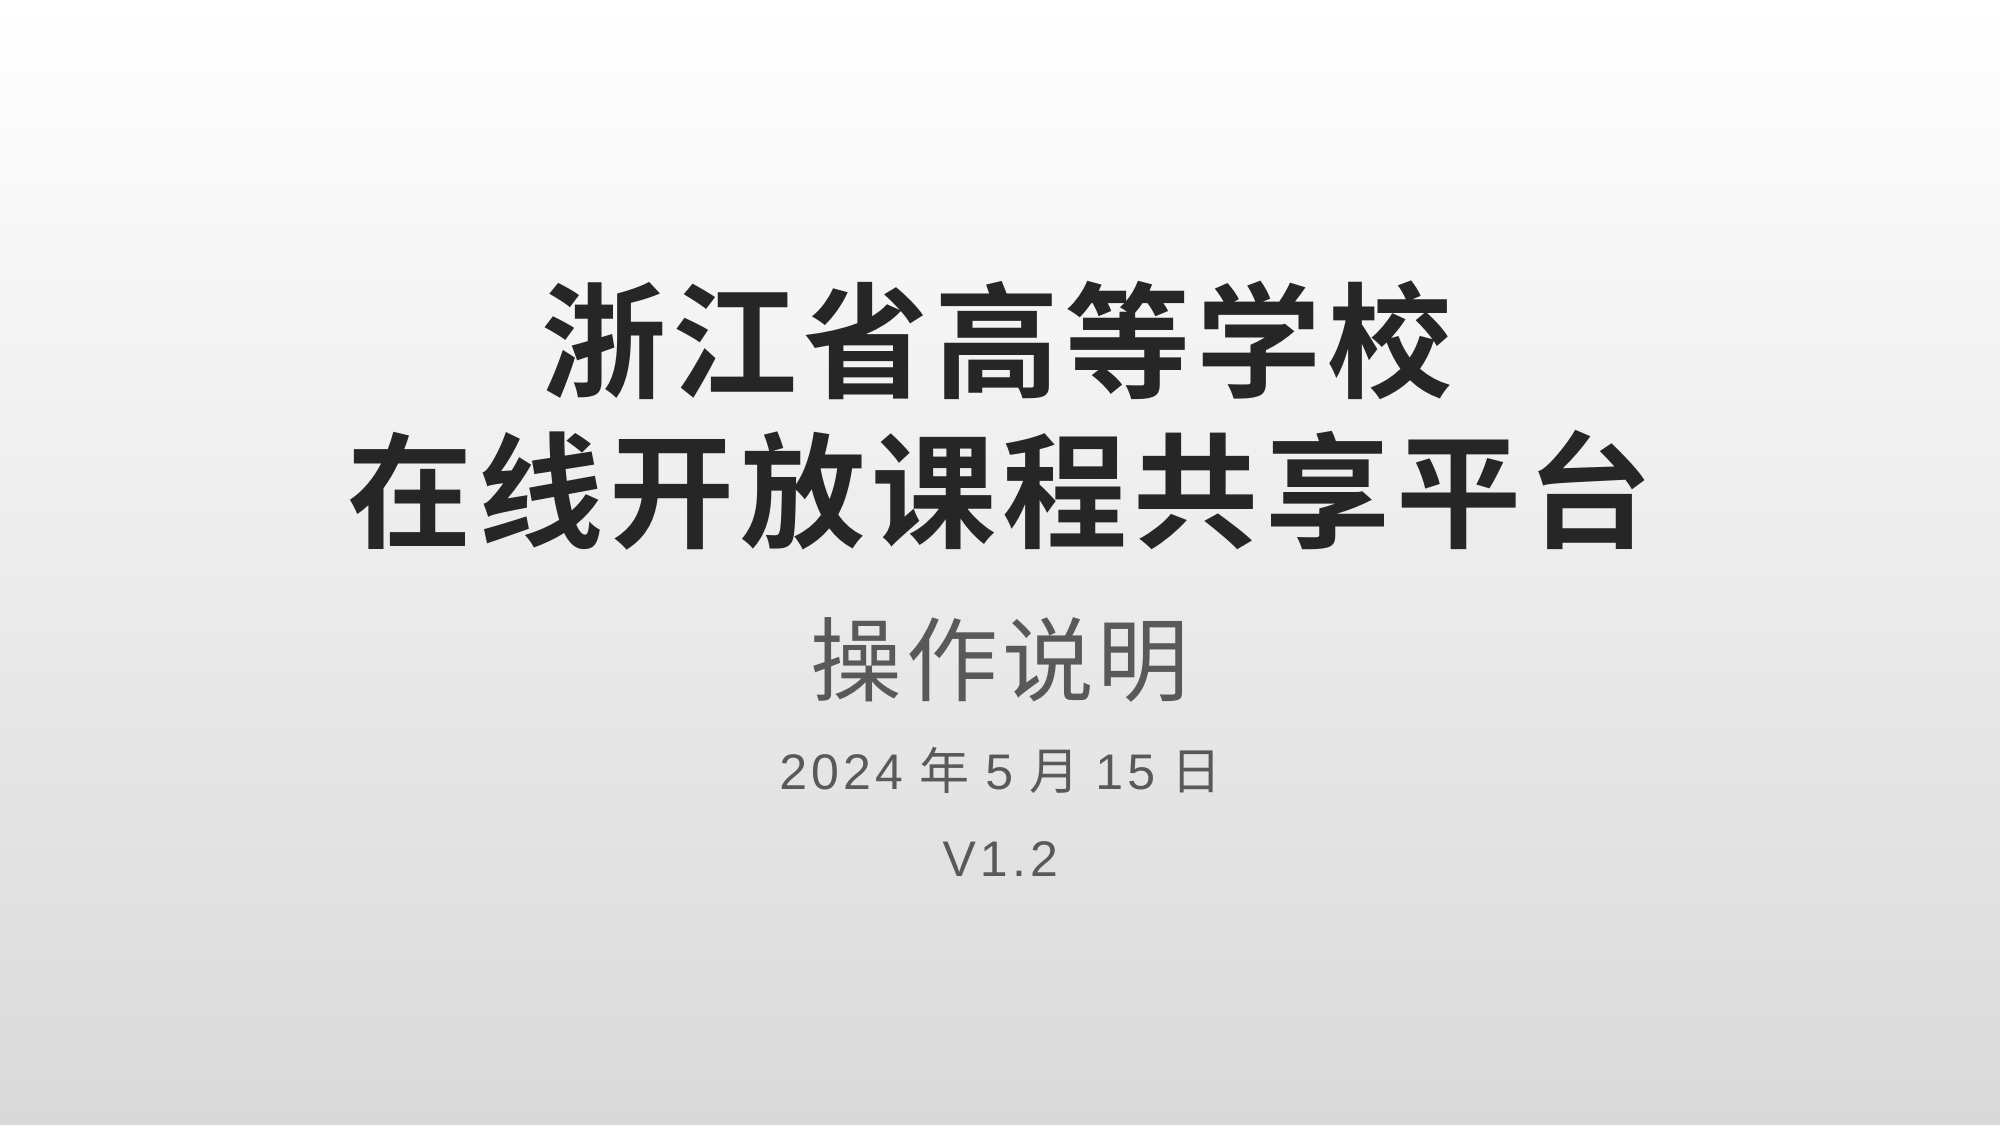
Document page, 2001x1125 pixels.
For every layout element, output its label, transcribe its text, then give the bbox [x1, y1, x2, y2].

subtitle 操作说明 2024年5月15日 V1.2 [196, 584, 1805, 1023]
title 浙江省高等学校 在线开放课程共享平台 [196, 149, 1805, 572]
